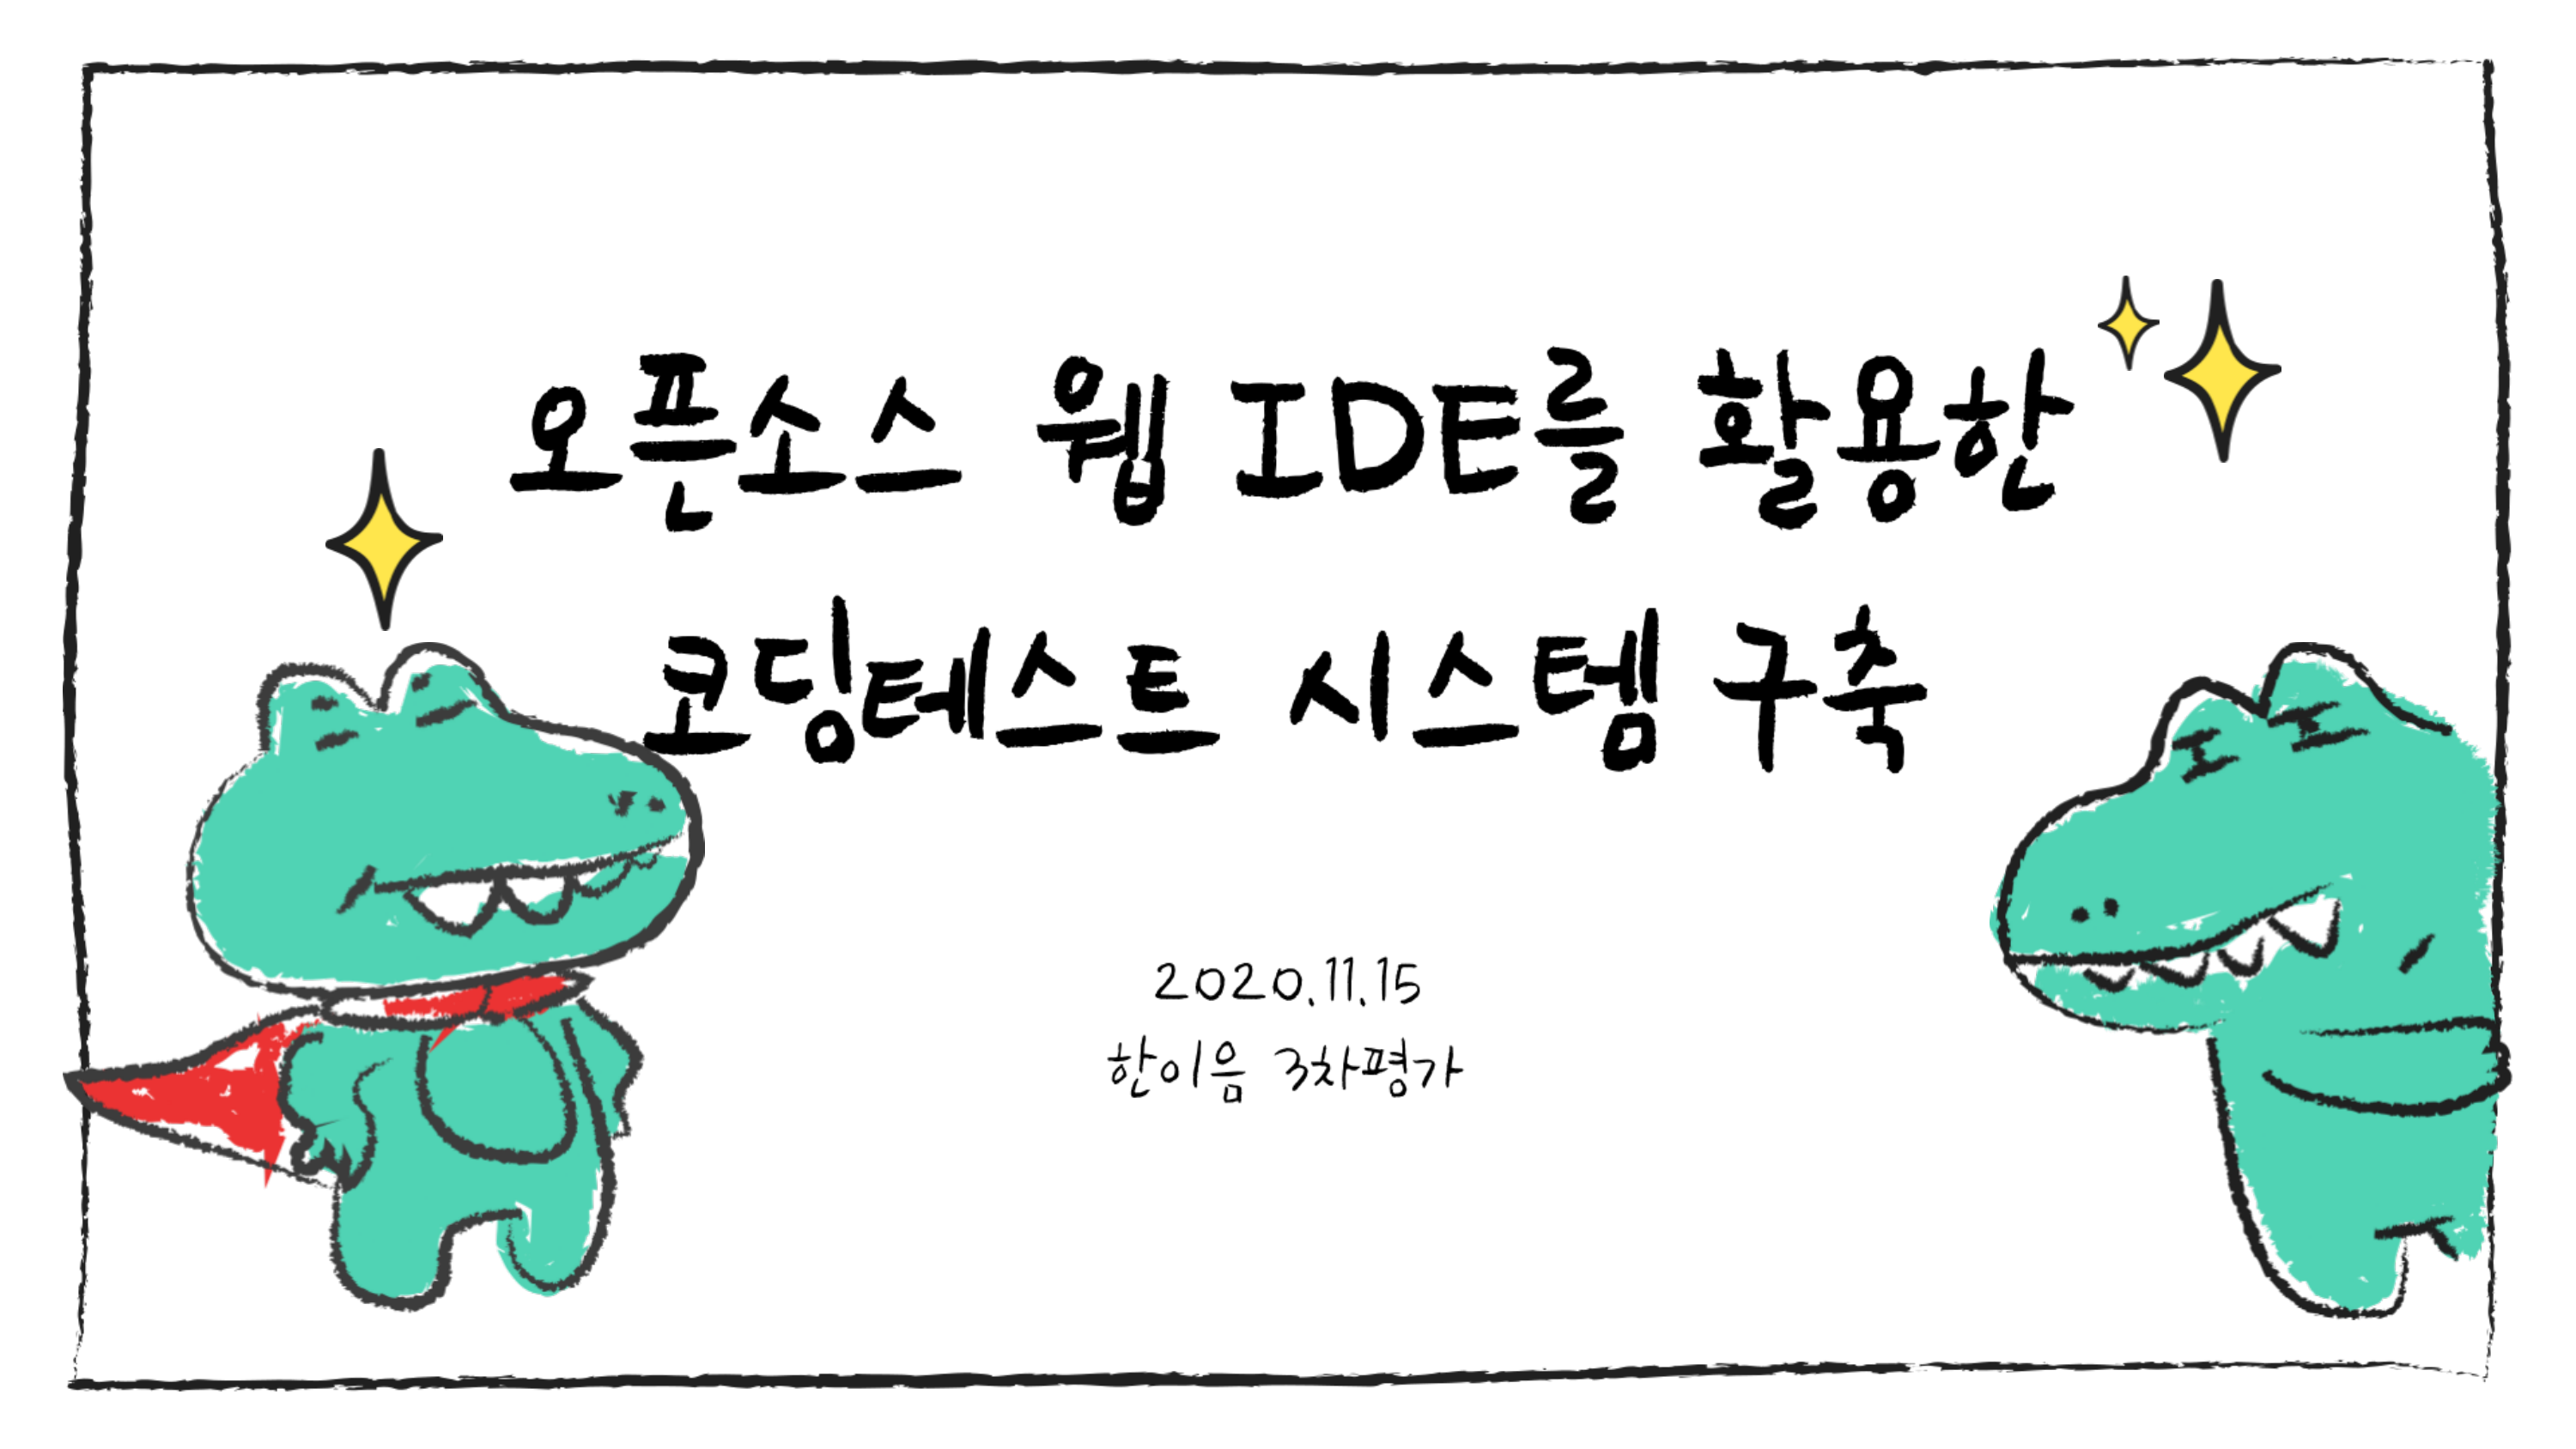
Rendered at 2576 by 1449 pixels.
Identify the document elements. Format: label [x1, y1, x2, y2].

text_box [63, 909, 2513, 1392]
picture [1093, 923, 1500, 1145]
text_box [325, 448, 443, 632]
text_box [1990, 642, 2513, 1320]
text_box [2164, 279, 2282, 463]
text_box [63, 56, 2513, 641]
picture [149, 286, 2153, 900]
text_box [63, 642, 706, 1314]
text_box [2098, 275, 2160, 372]
